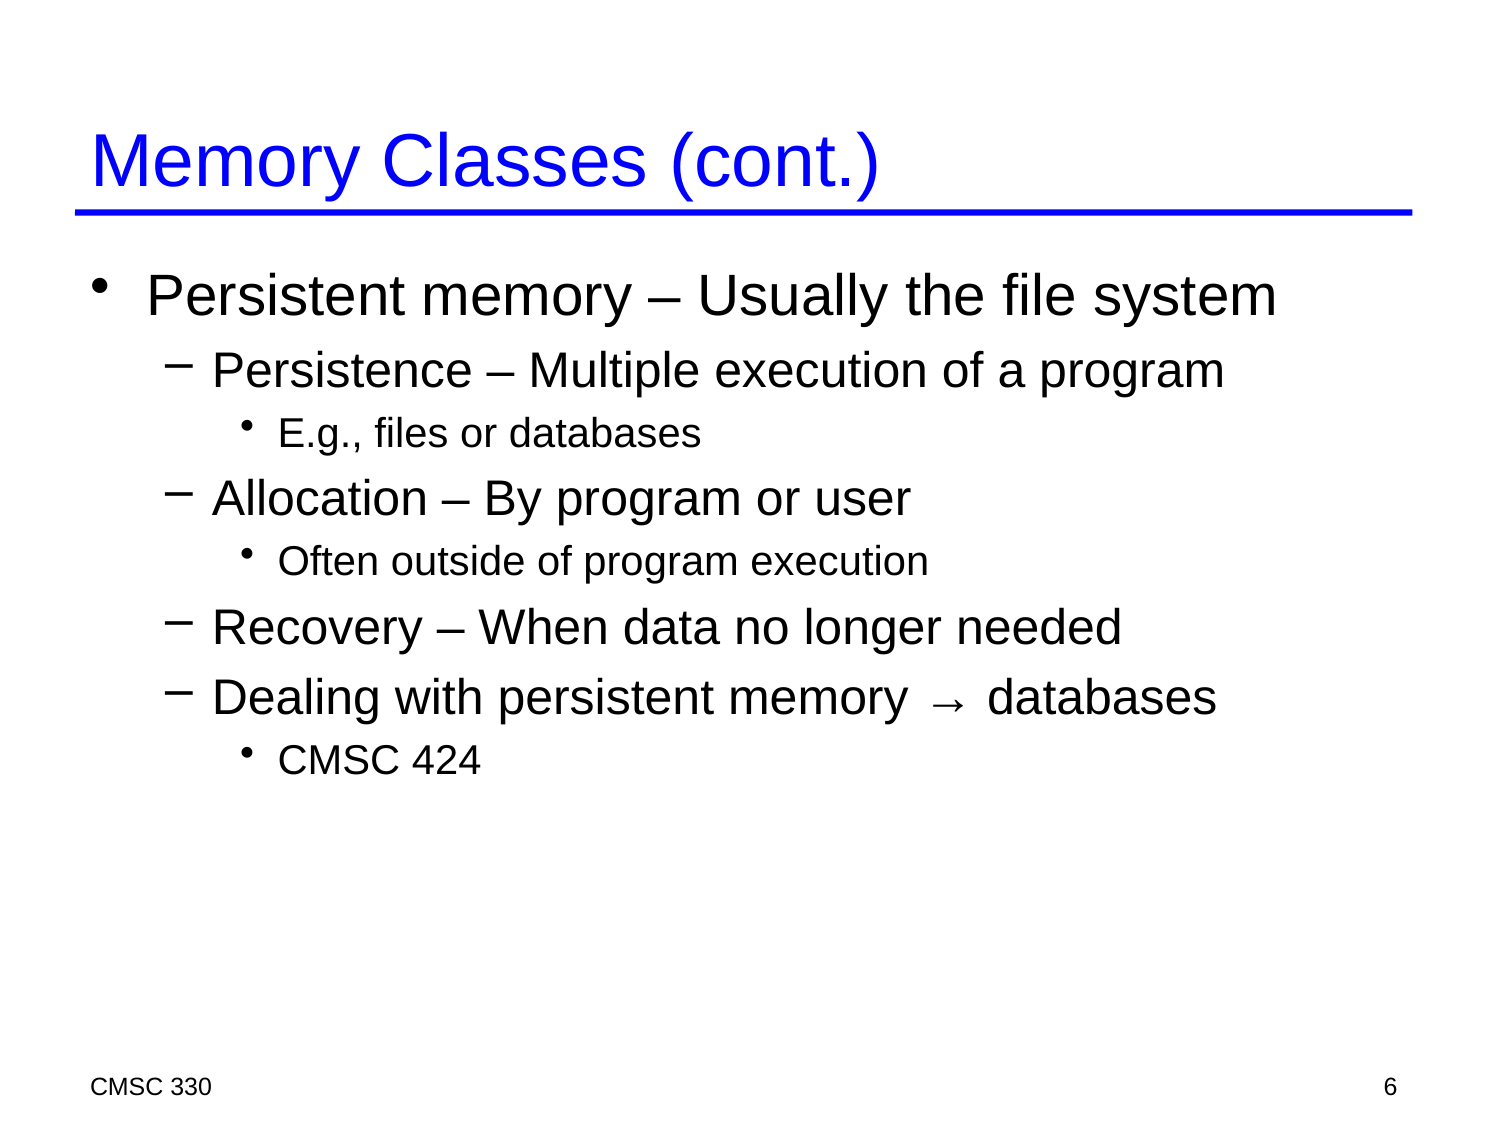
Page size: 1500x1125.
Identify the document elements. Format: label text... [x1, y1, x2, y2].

slide_number 6 [1099, 1062, 1413, 1101]
footer CMSC 330 [74, 1062, 988, 1101]
list Persistent memory – Usually the file system Persistence – Multiple execution of a program E.g., files or databases Allocation – By program or user Often outside of program execution Recovery – When data no longer needed Dealing with persistent memory → databases CMSC 424 [74, 249, 1413, 1051]
title Memory Classes (cont.) [74, 99, 1413, 213]
